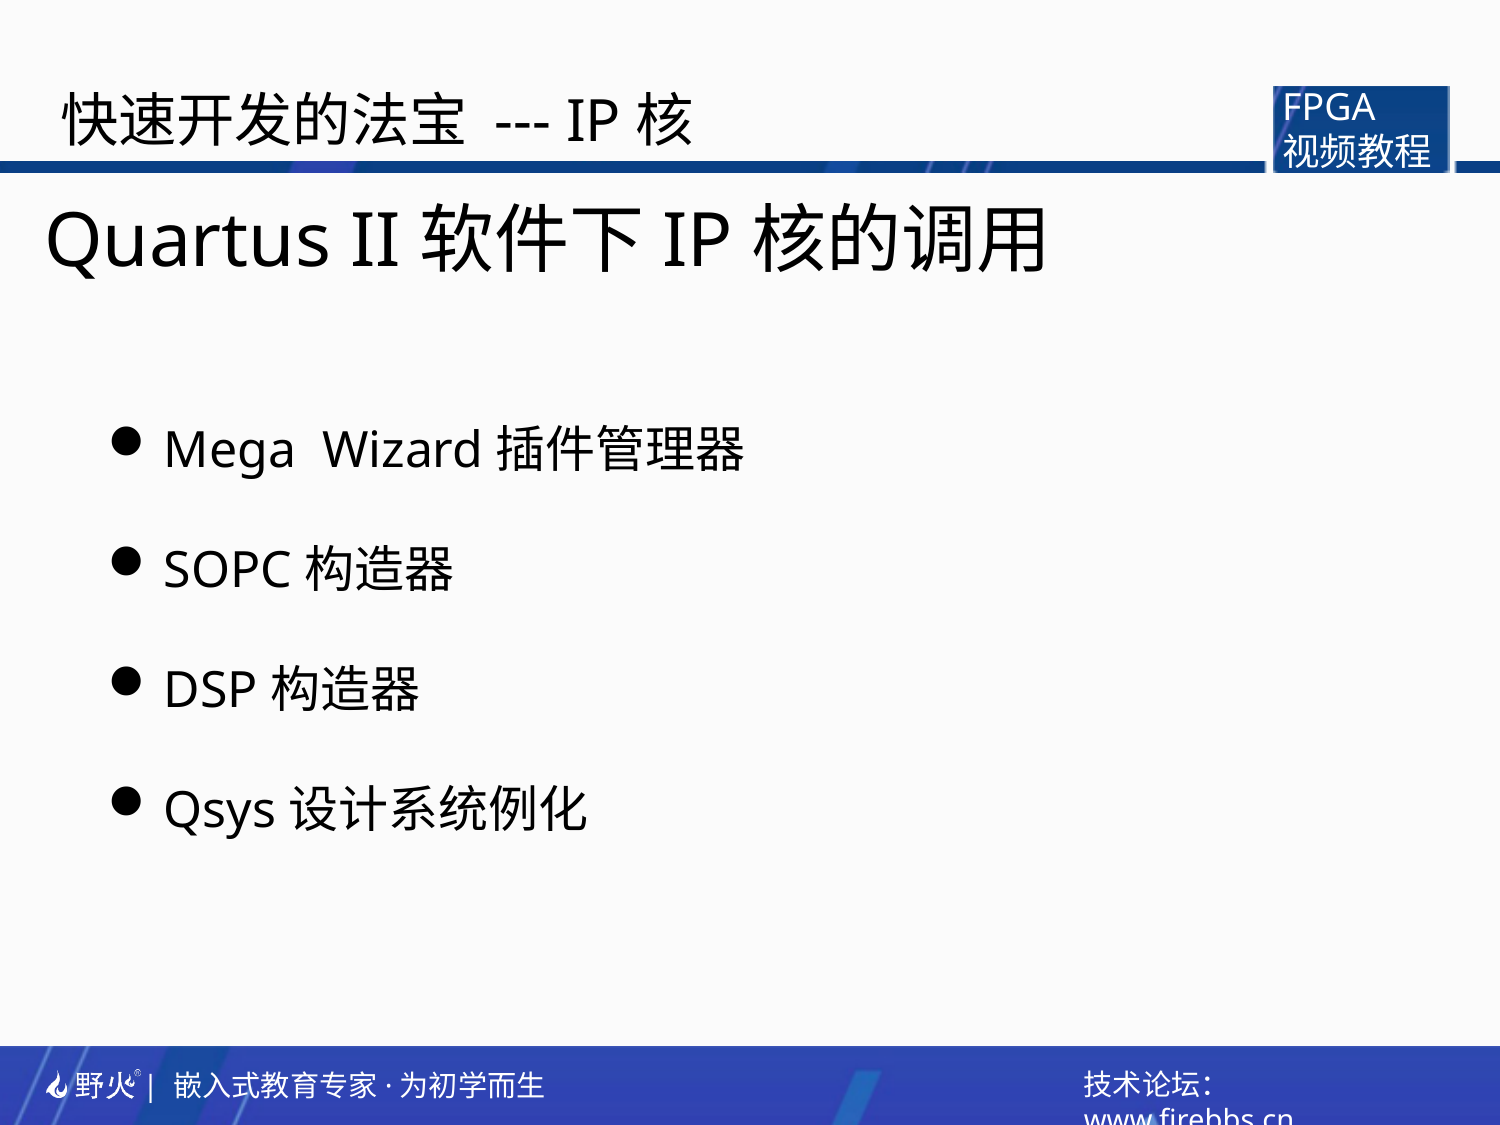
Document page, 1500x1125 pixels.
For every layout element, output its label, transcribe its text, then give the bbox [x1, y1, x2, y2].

picture [1103, 1115, 1109, 1125]
text_box Quartus II软件下IP核的调用 [29, 184, 1152, 290]
picture [1460, 161, 1500, 173]
picture [1092, 1117, 1097, 1125]
picture [1126, 1115, 1132, 1125]
text_box 快速开发的法宝 --- IP核 [45, 75, 709, 161]
picture [1138, 1117, 1143, 1125]
picture [1281, 1116, 1289, 1125]
picture [1227, 1116, 1236, 1125]
picture [1209, 1116, 1218, 1125]
picture [0, 161, 1267, 173]
picture [0, 1046, 1500, 1125]
text_box Mega Wizard插件管理器 SOPC构造器 DSP构造器 Qsys设计系统例化 [92, 349, 1400, 845]
text_box FPGA 视频教程 [1267, 75, 1460, 181]
picture [1115, 1117, 1120, 1125]
picture [1192, 1116, 1200, 1121]
